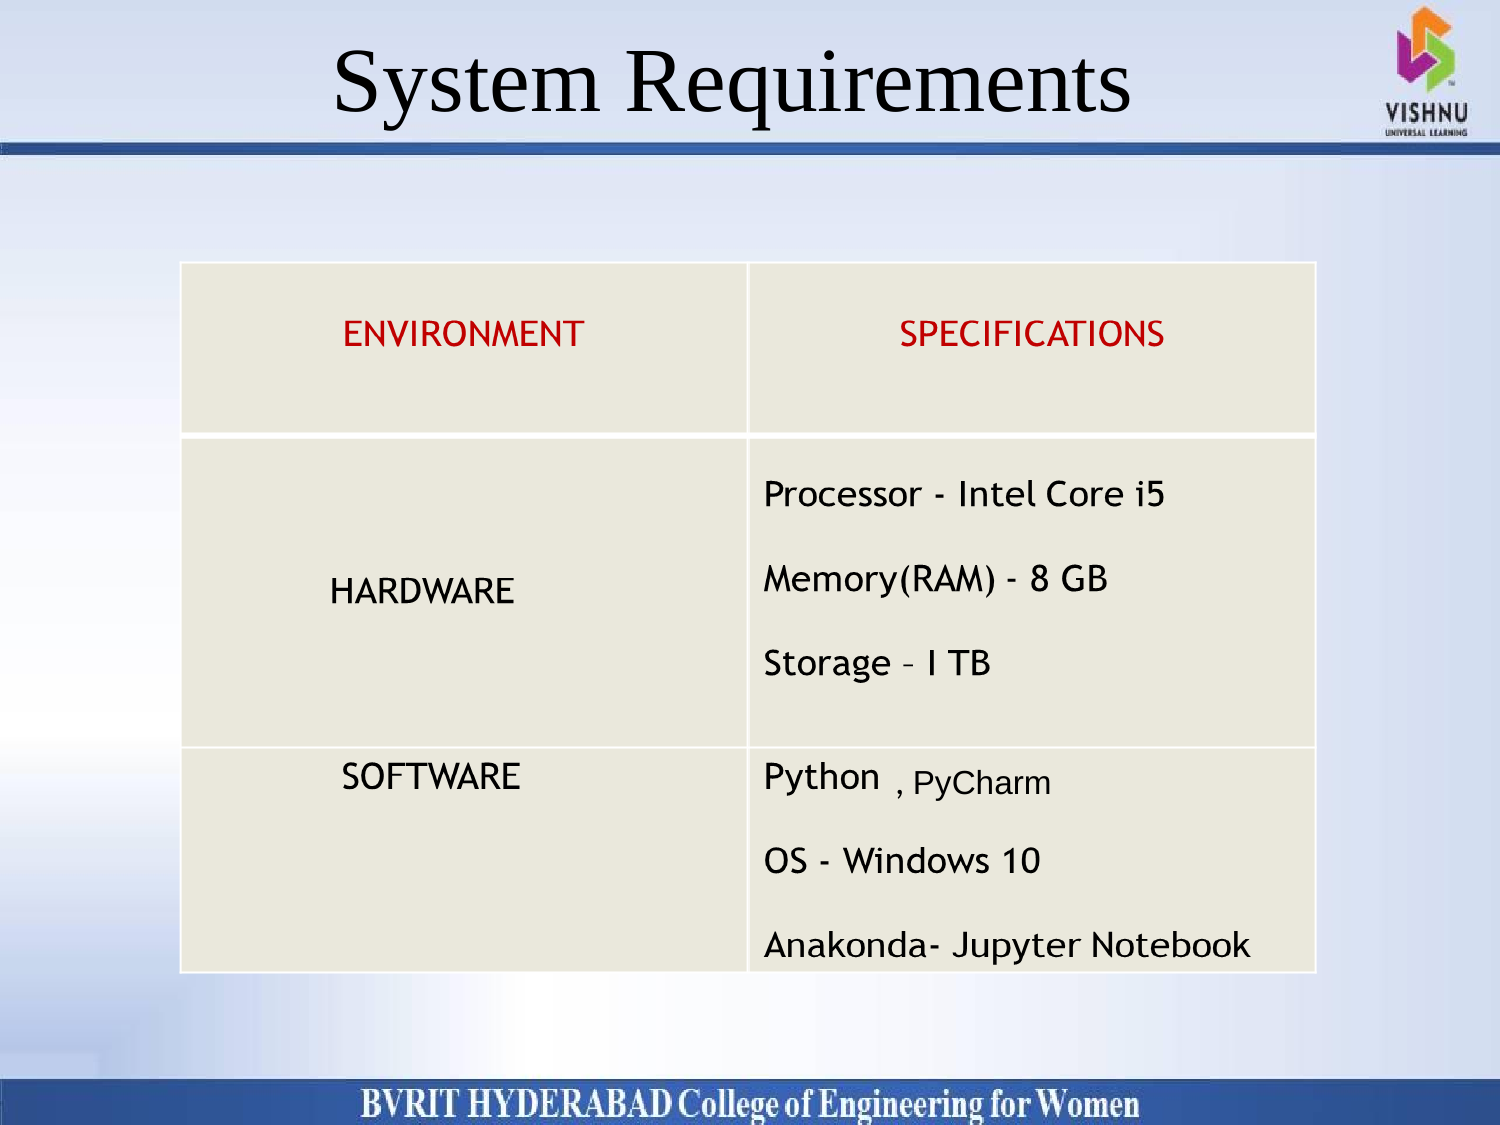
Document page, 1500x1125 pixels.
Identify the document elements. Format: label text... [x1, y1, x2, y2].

picture [179, 261, 1321, 986]
title System Requirements [329, 17, 1135, 208]
text_box [0, 0, 1500, 1125]
